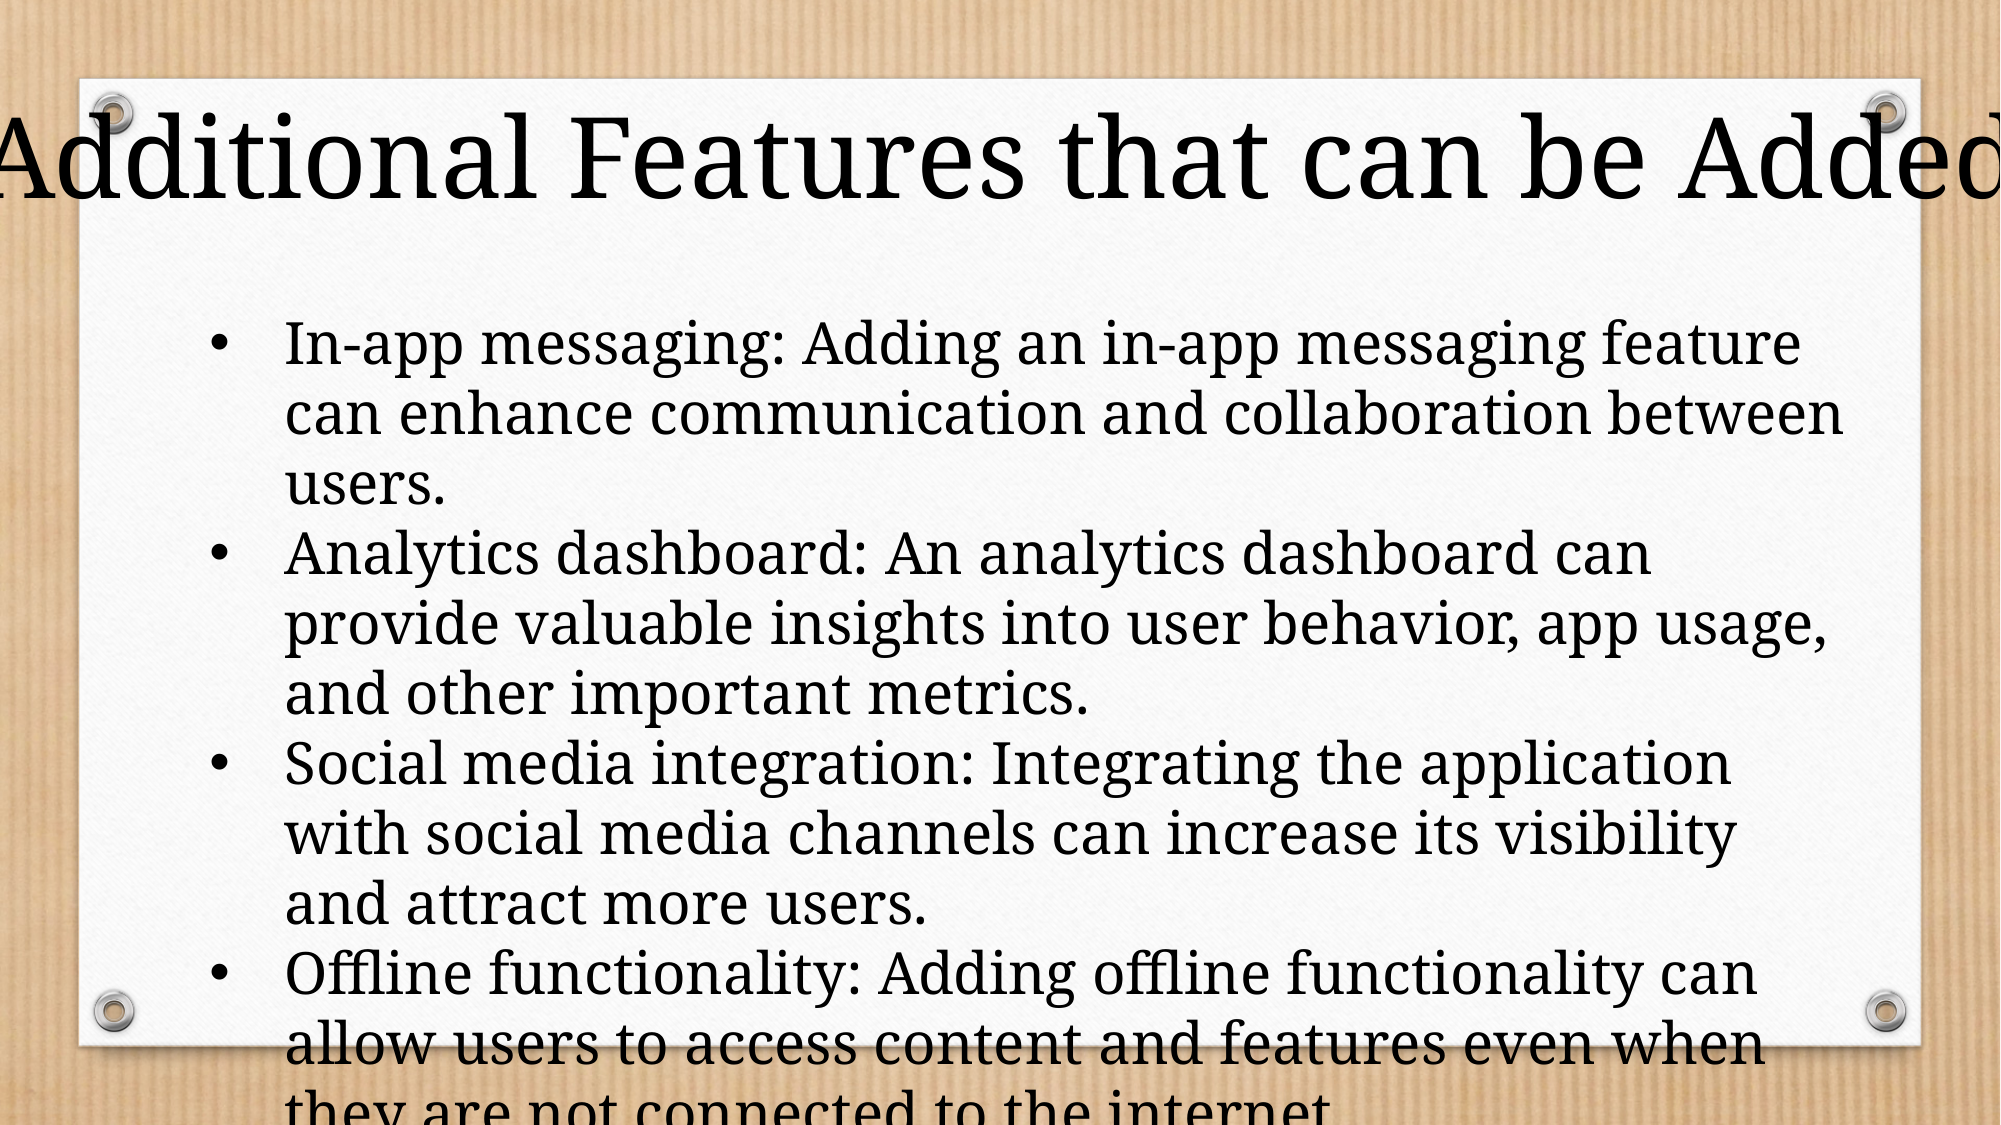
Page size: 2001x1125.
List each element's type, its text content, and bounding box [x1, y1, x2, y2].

text_box In-app messaging: Adding an in-app messaging feature can enhance communication and collaboration between users. Analytics dashboard: An analytics dashboard can provide valuable insights into user behavior, app usage, and other important metrics. Social media integration: Integrating the application with social media channels can increase its visibility and attract more users. Offline functionality: Adding offline functionality can allow users to access content and features even when they are not connected to the internet. [194, 298, 1863, 1125]
picture [0, 0, 2001, 1125]
text_box Additional Features that can be Added [0, 78, 2000, 229]
